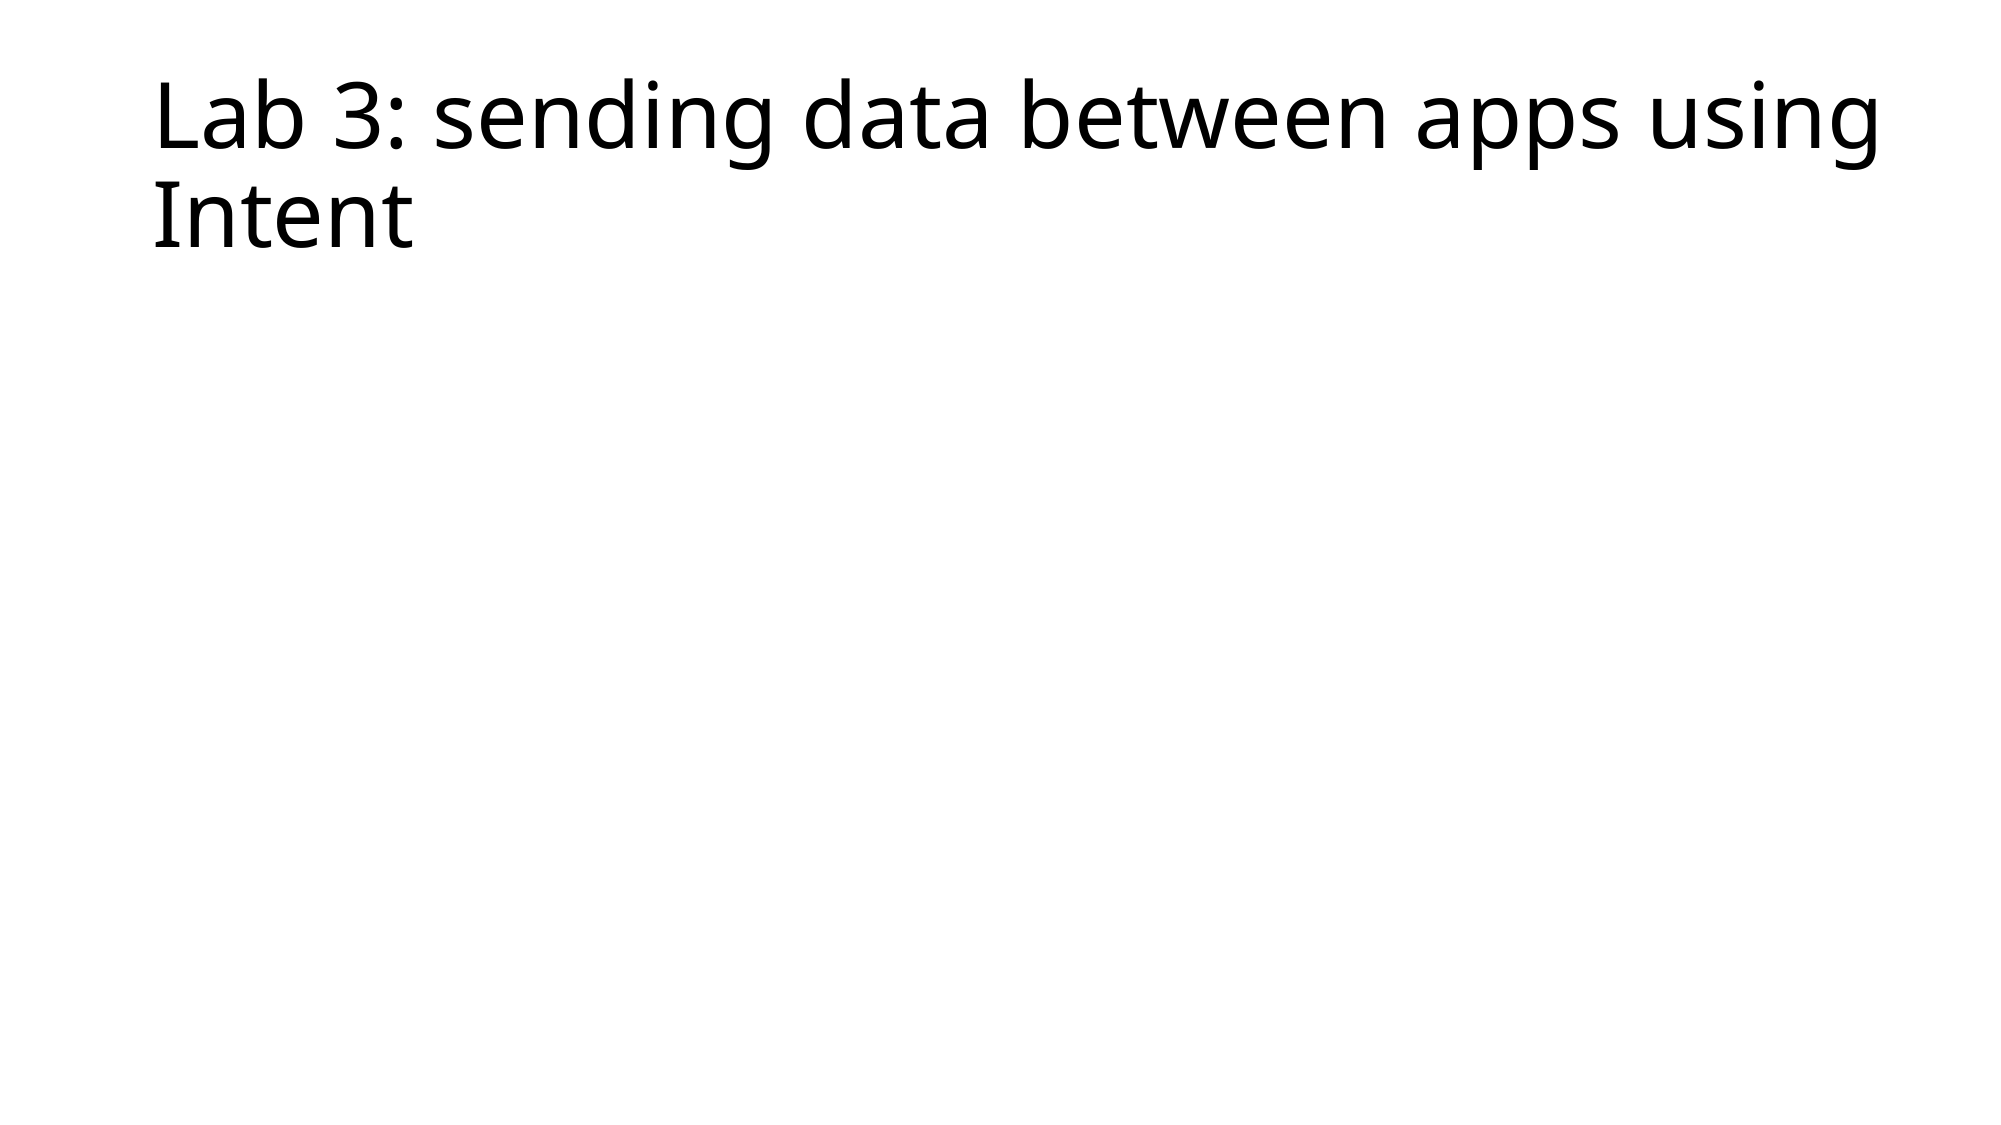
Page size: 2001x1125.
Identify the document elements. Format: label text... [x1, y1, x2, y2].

title Lab 3: sending data between apps using Intent [137, 59, 1985, 278]
